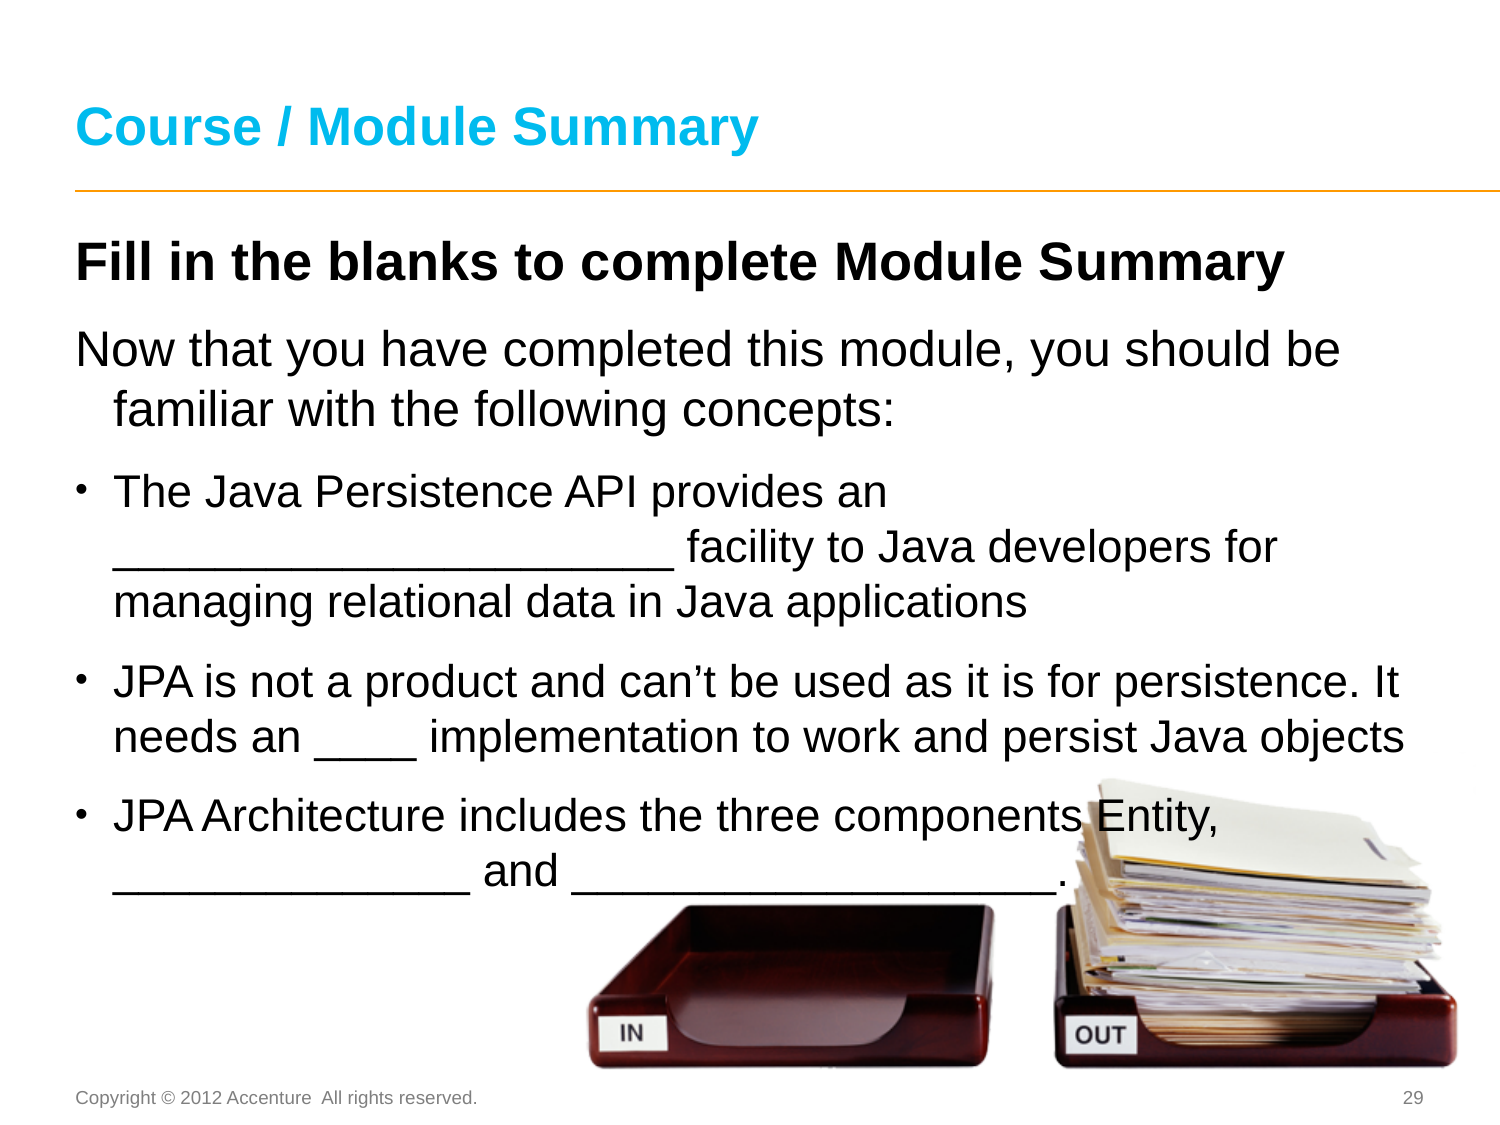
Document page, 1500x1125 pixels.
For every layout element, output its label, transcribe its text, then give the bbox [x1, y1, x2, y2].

list Fill in the blanks to complete Module Summary Now that you have completed this module, you should be familiar with the following concepts: The Java Persistence API provides an ______________________ facility to Java developers for managing relational data in Java applications JPA is not a product and can’t be used as it is for persistence. It needs an ____ implementation to work and persist Java objects JPA Architecture includes the three components Entity, ______________ and ___________________. [75, 226, 1425, 1018]
title Course / Module Summary [75, 27, 1422, 157]
picture [575, 752, 1476, 1101]
